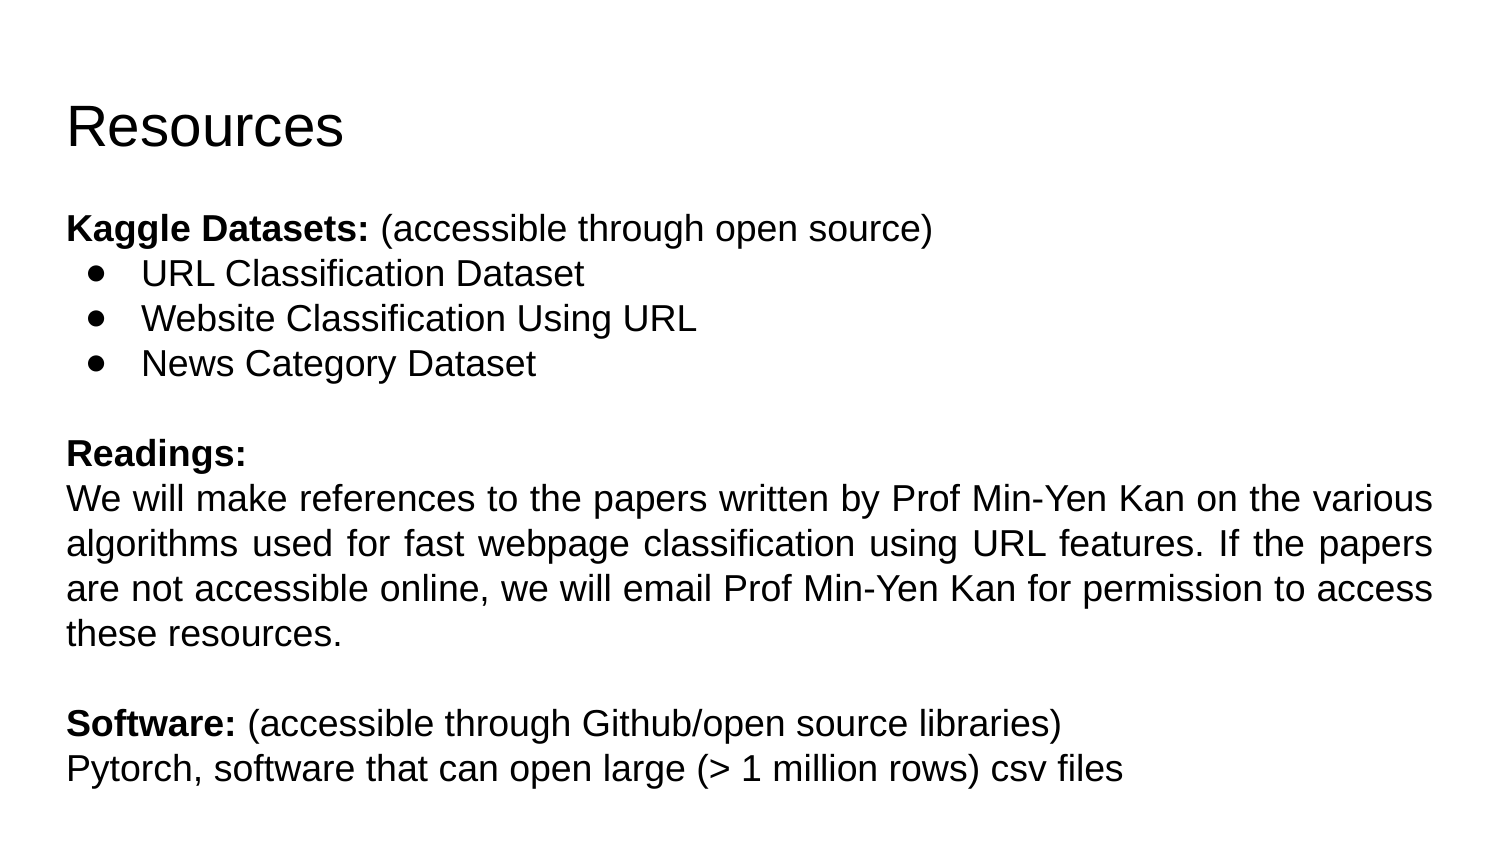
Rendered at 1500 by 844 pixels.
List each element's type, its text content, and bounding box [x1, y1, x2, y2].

list Kaggle Datasets: (accessible through open source) URL Classification Dataset Website Classification Using URL News Category Dataset Readings: We will make references to the papers written by Prof Min-Yen Kan on the various algorithms used for fast webpage classification using URL features. If the papers are not accessible online, we will email Prof Min-Yen Kan for permission to access these resources. Software: (accessible through Github/open source libraries) Pytorch, software that can open large (> 1 million rows) csv files [51, 189, 1449, 750]
title Resources [51, 72, 1449, 167]
